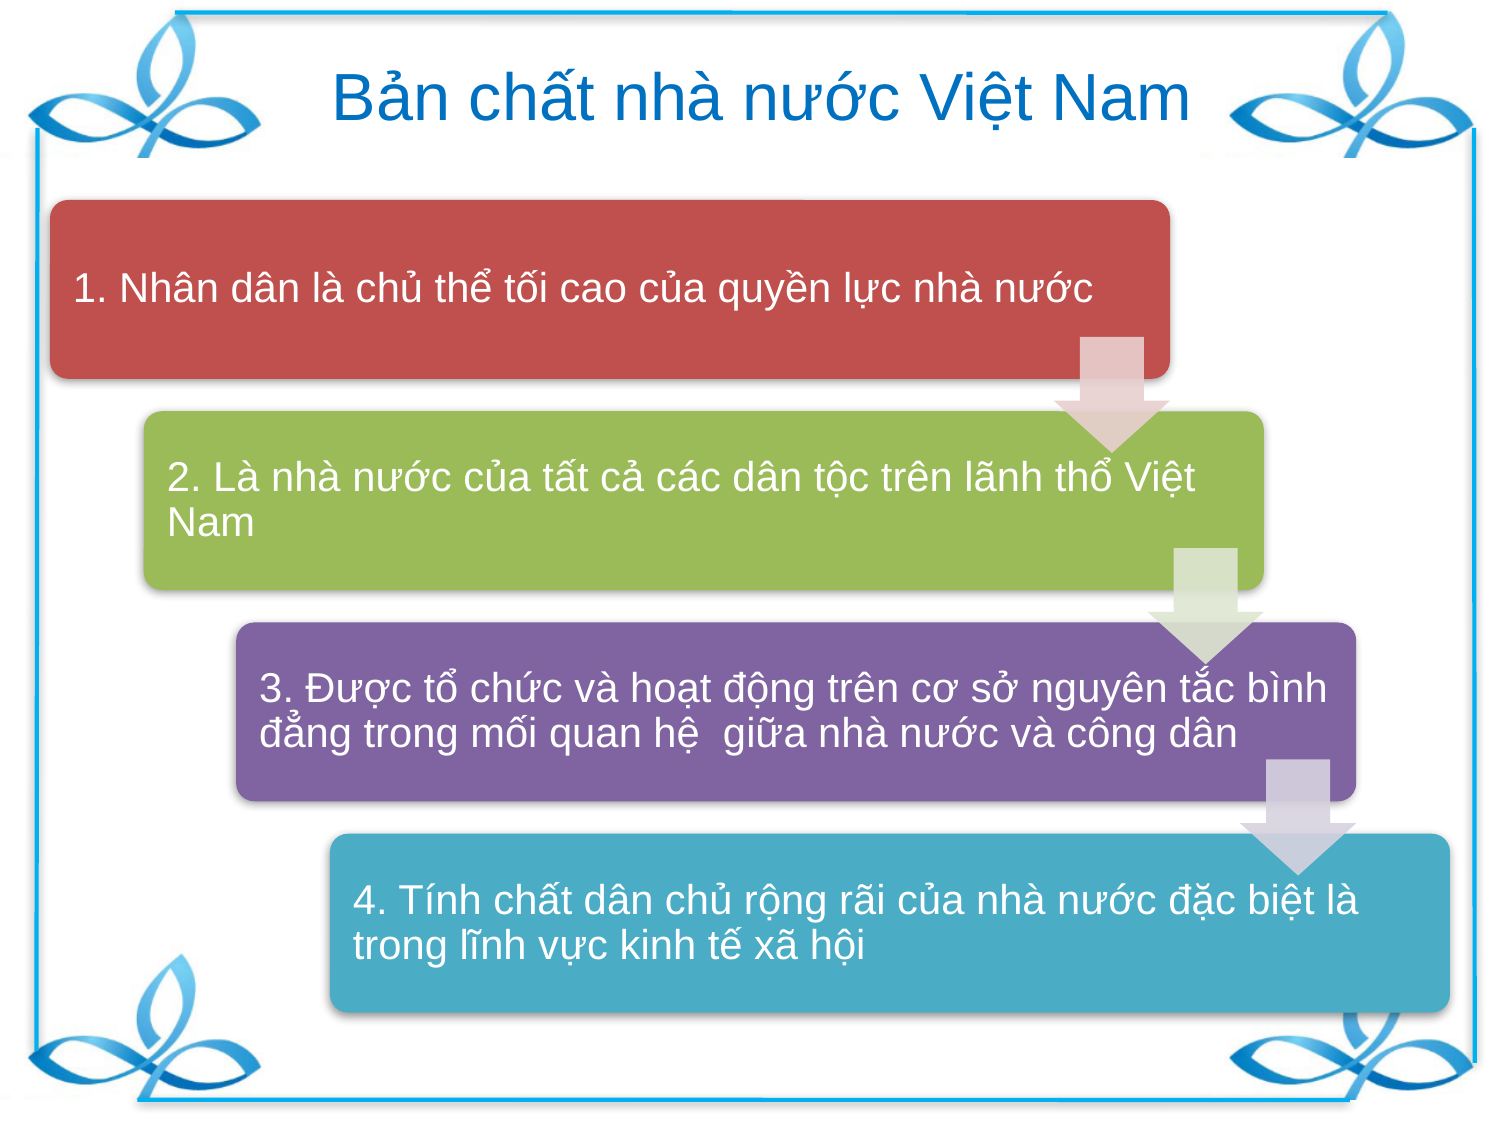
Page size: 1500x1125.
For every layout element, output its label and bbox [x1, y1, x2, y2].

text_box [0, 0, 1488, 1101]
text_box [49, 199, 1451, 1013]
